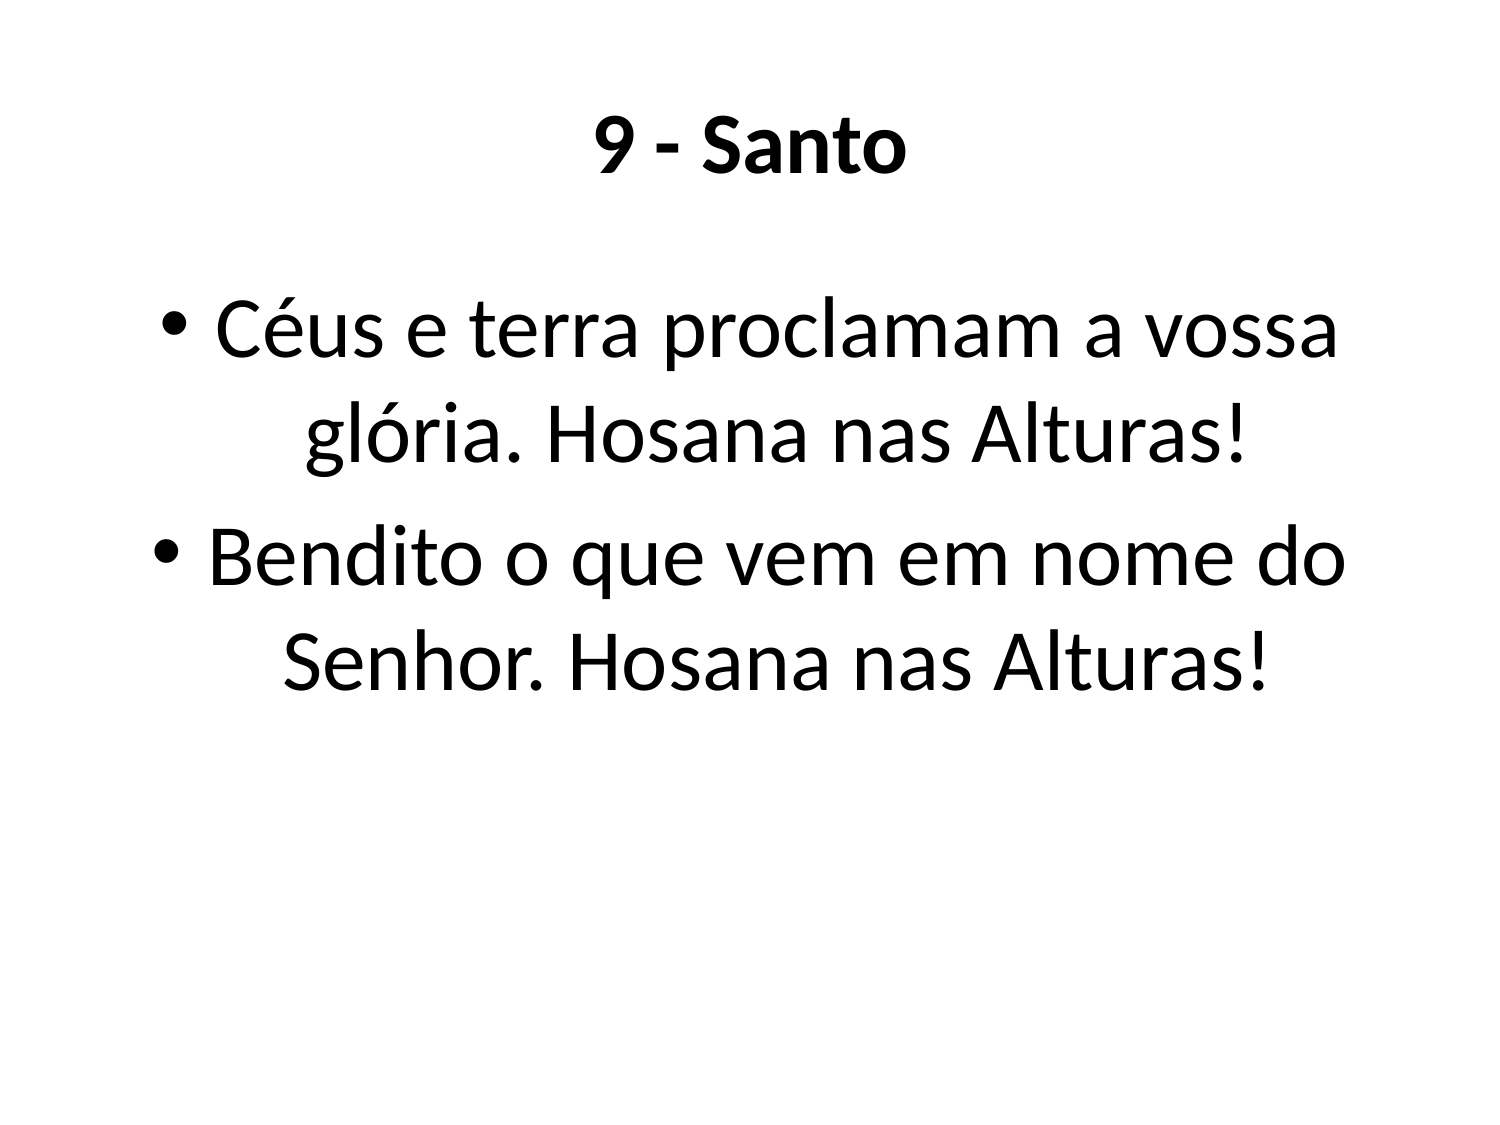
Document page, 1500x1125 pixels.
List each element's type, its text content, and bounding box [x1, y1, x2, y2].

title 9 - Santo [75, 45, 1425, 233]
list Céus e terra proclamam a vossa glória. Hosana nas Alturas! Bendito o que vem em nome do Senhor. Hosana nas Alturas! [75, 262, 1425, 1005]
